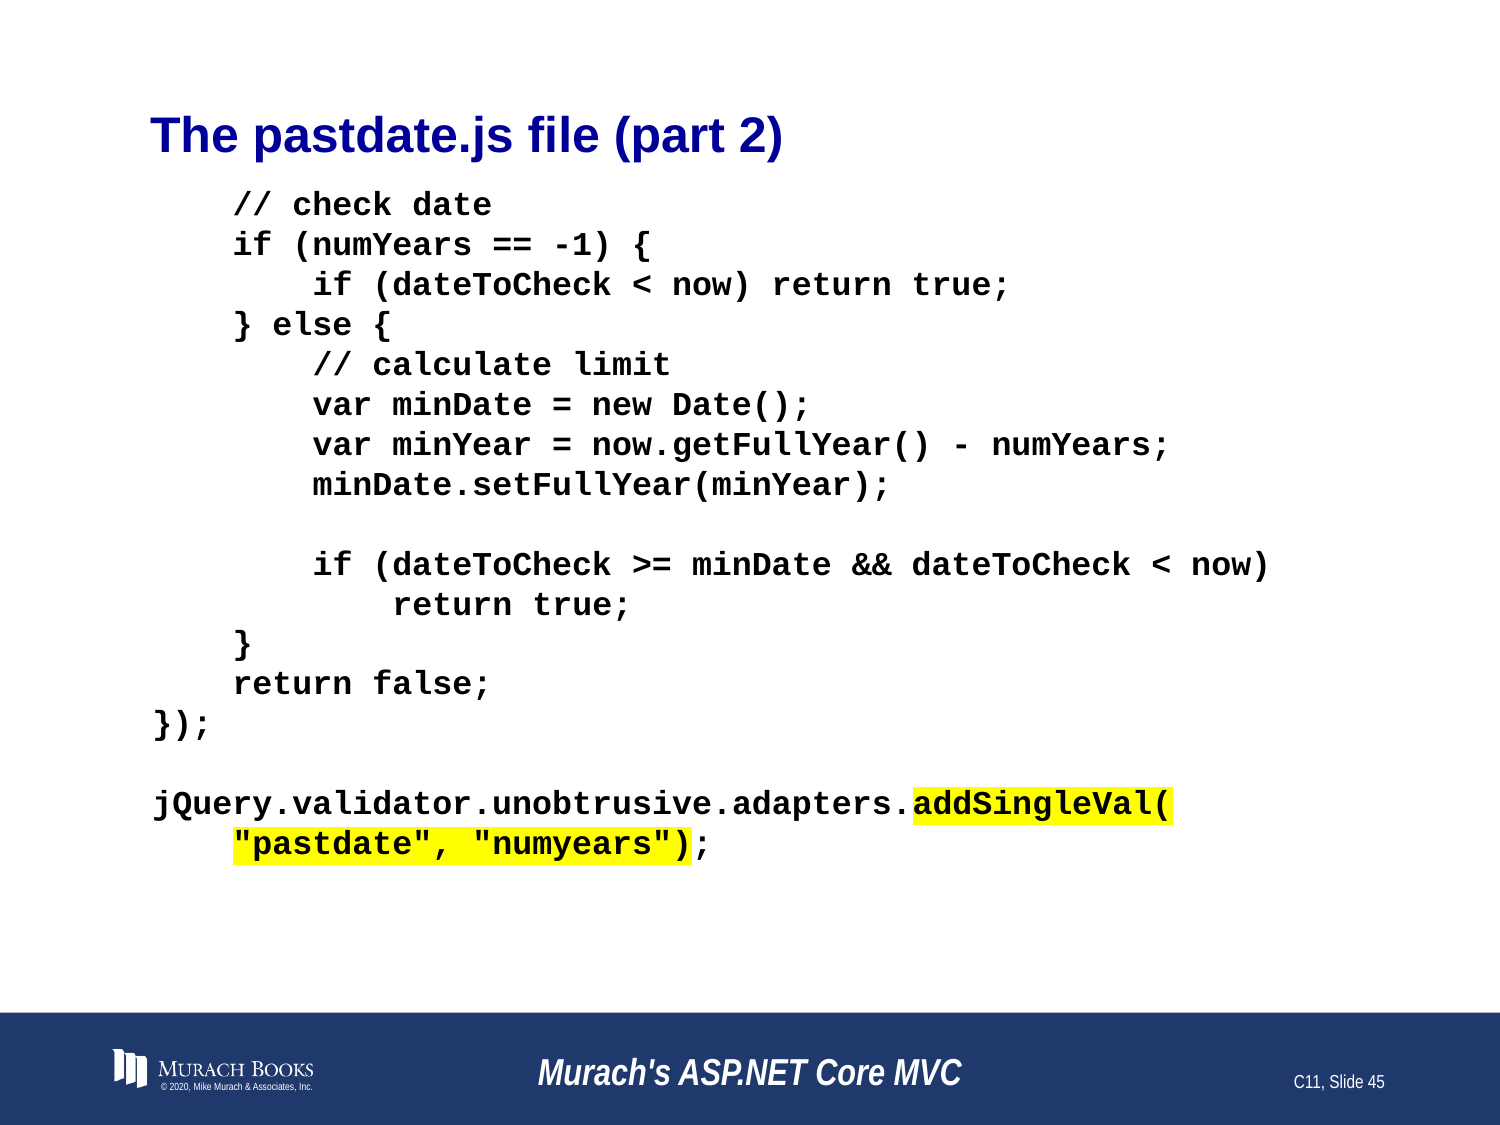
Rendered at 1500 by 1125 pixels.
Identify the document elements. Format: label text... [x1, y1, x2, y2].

slide_number C11, Slide 45 [1087, 1025, 1400, 1100]
slide_number Murach's ASP.NET Core MVC [463, 1025, 1050, 1100]
list // check date if (numYears == -1) { if (dateToCheck < now) return true; } else { // calculate limit var minDate = new Date(); var minYear = now.getFullYear() - numYears; minDate.setFullYear(minYear); if (dateToCheck >= minDate && dateToCheck < now) return true; } return false; }); jQuery.validator.unobtrusive.adapters.addSingleVal( "pastdate", "numyears"); [137, 174, 1350, 975]
footer © 2020, Mike Murach & Associates, Inc. [12, 1025, 463, 1100]
title The pastdate.js file (part 2) [150, 102, 1350, 164]
